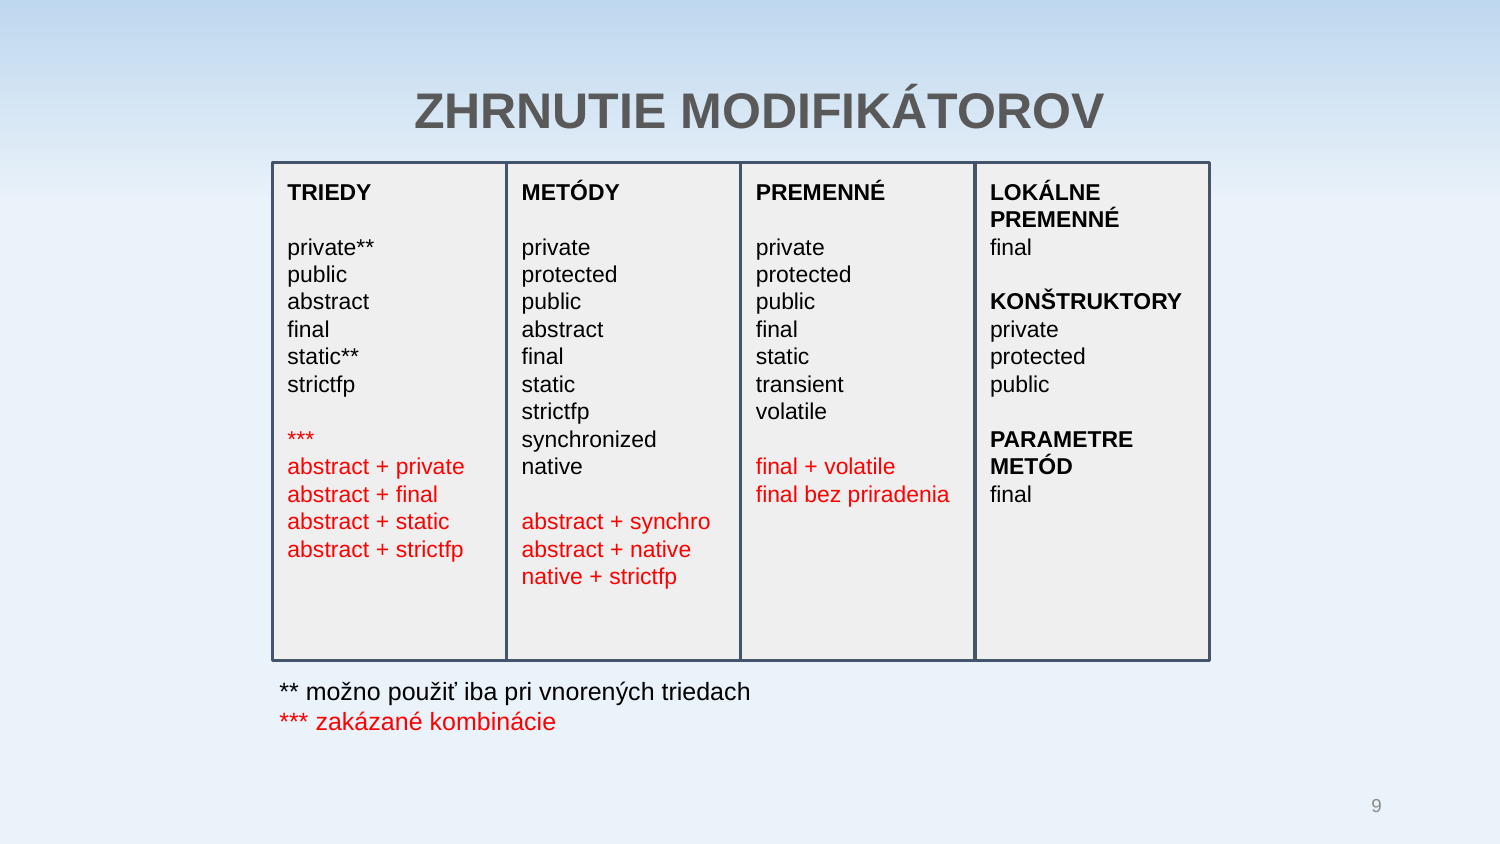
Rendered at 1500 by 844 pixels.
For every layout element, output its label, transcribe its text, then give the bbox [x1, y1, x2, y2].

slide_number 9 [1059, 782, 1397, 827]
text_box LOKÁLNE PREMENNÉ final KONŠTRUKTORY private protected public PARAMETRE METÓD final [975, 162, 1210, 661]
text_box ZHRNUTIE MODIFIKÁTOROV [143, 54, 1376, 142]
text_box METÓDY private protected public abstract final static strictfp synchronized native abstract + synchro abstract + native native + strictfp [506, 162, 740, 660]
text_box PREMENNÉ private protected public final static transient volatile final + volatile final bez priradenia [740, 162, 975, 661]
text_box TRIEDY private** public abstract final static** strictfp *** abstract + private abstract + final abstract + static abstract + strictfp [272, 162, 506, 660]
text_box ** možno použiť iba pri vnorených triedach *** zakázané kombinácie [264, 660, 812, 754]
